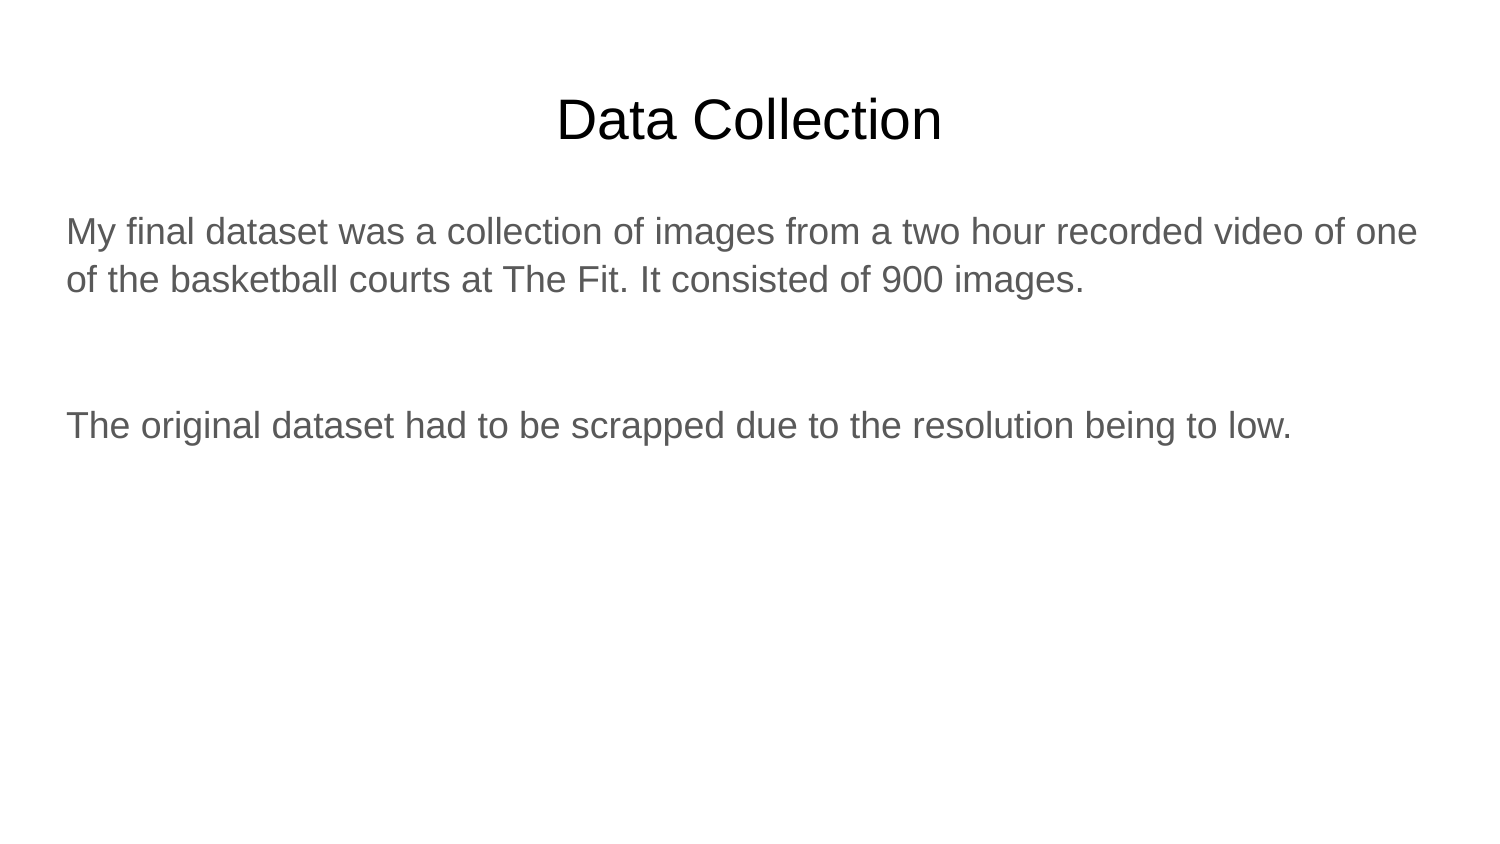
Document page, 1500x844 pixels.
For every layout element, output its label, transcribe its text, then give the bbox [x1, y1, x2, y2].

title Data Collection [51, 72, 1449, 167]
list My final dataset was a collection of images from a two hour recorded video of one of the basketball courts at The Fit. It consisted of 900 images. The original dataset had to be scrapped due to the resolution being to low. [51, 189, 1449, 750]
